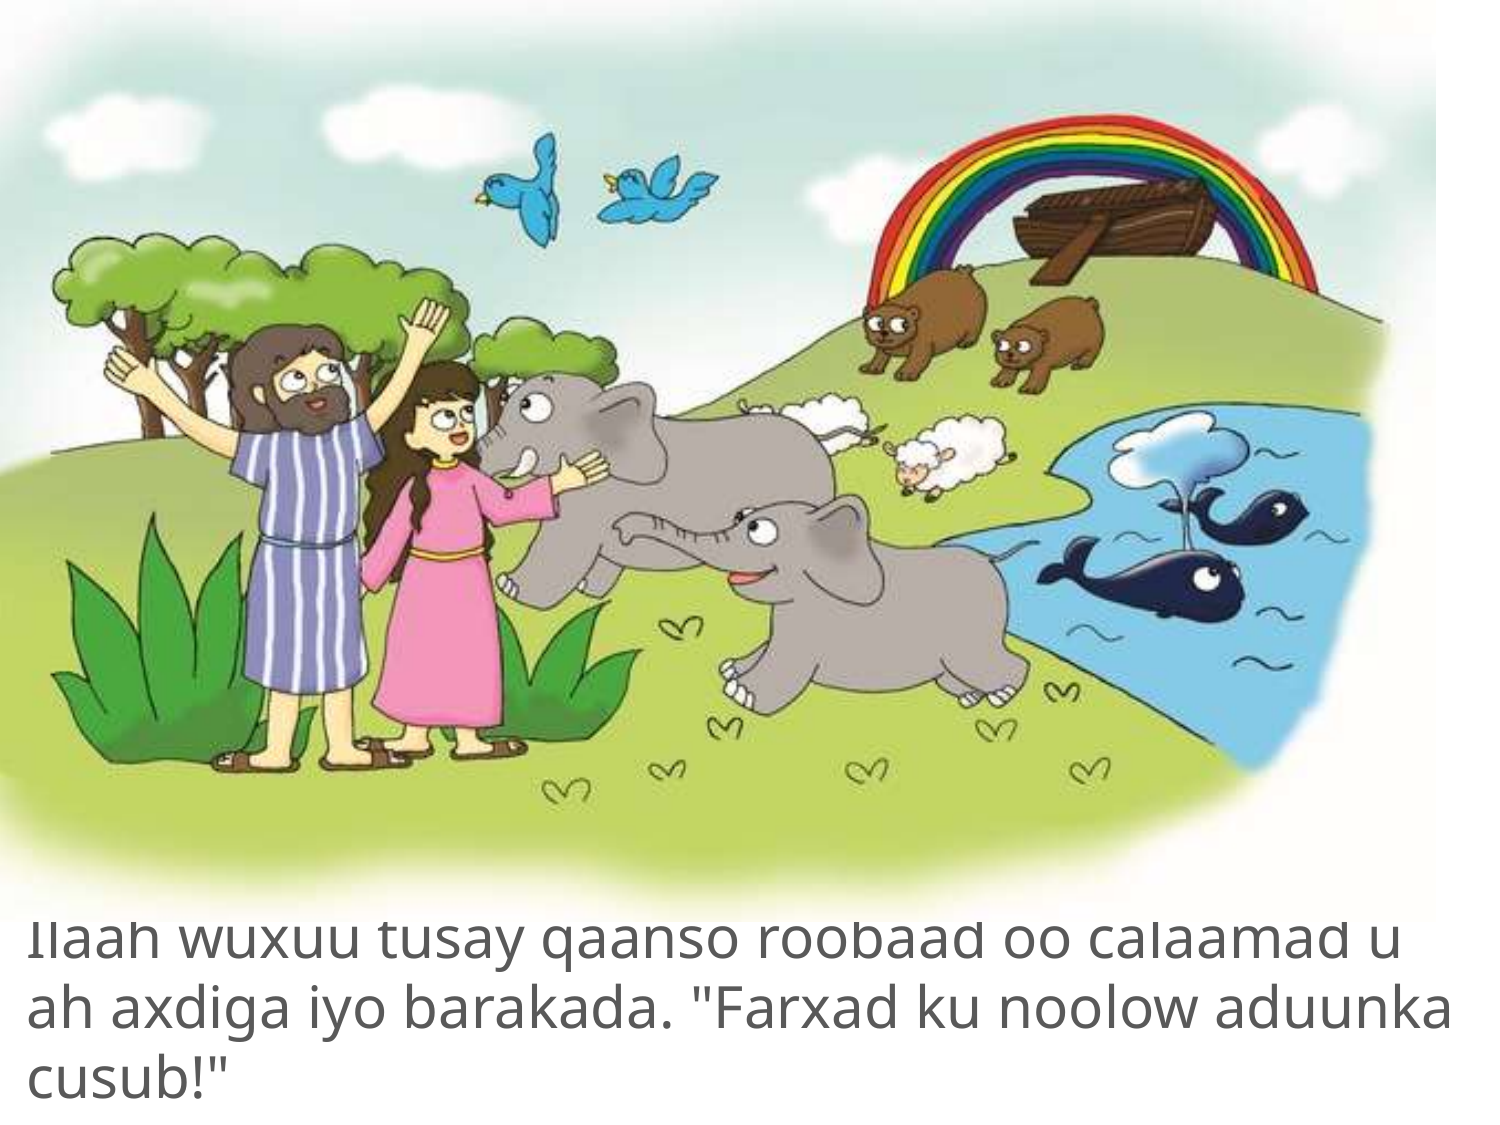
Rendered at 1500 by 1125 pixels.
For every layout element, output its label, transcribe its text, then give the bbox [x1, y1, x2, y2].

text_box Ilaah wuxuu tusay qaanso roobaad oo calaamad u ah axdiga iyo barakada. "Farxad ku noolow aduunka cusub!" [11, 893, 1498, 1118]
picture [0, 0, 1436, 922]
